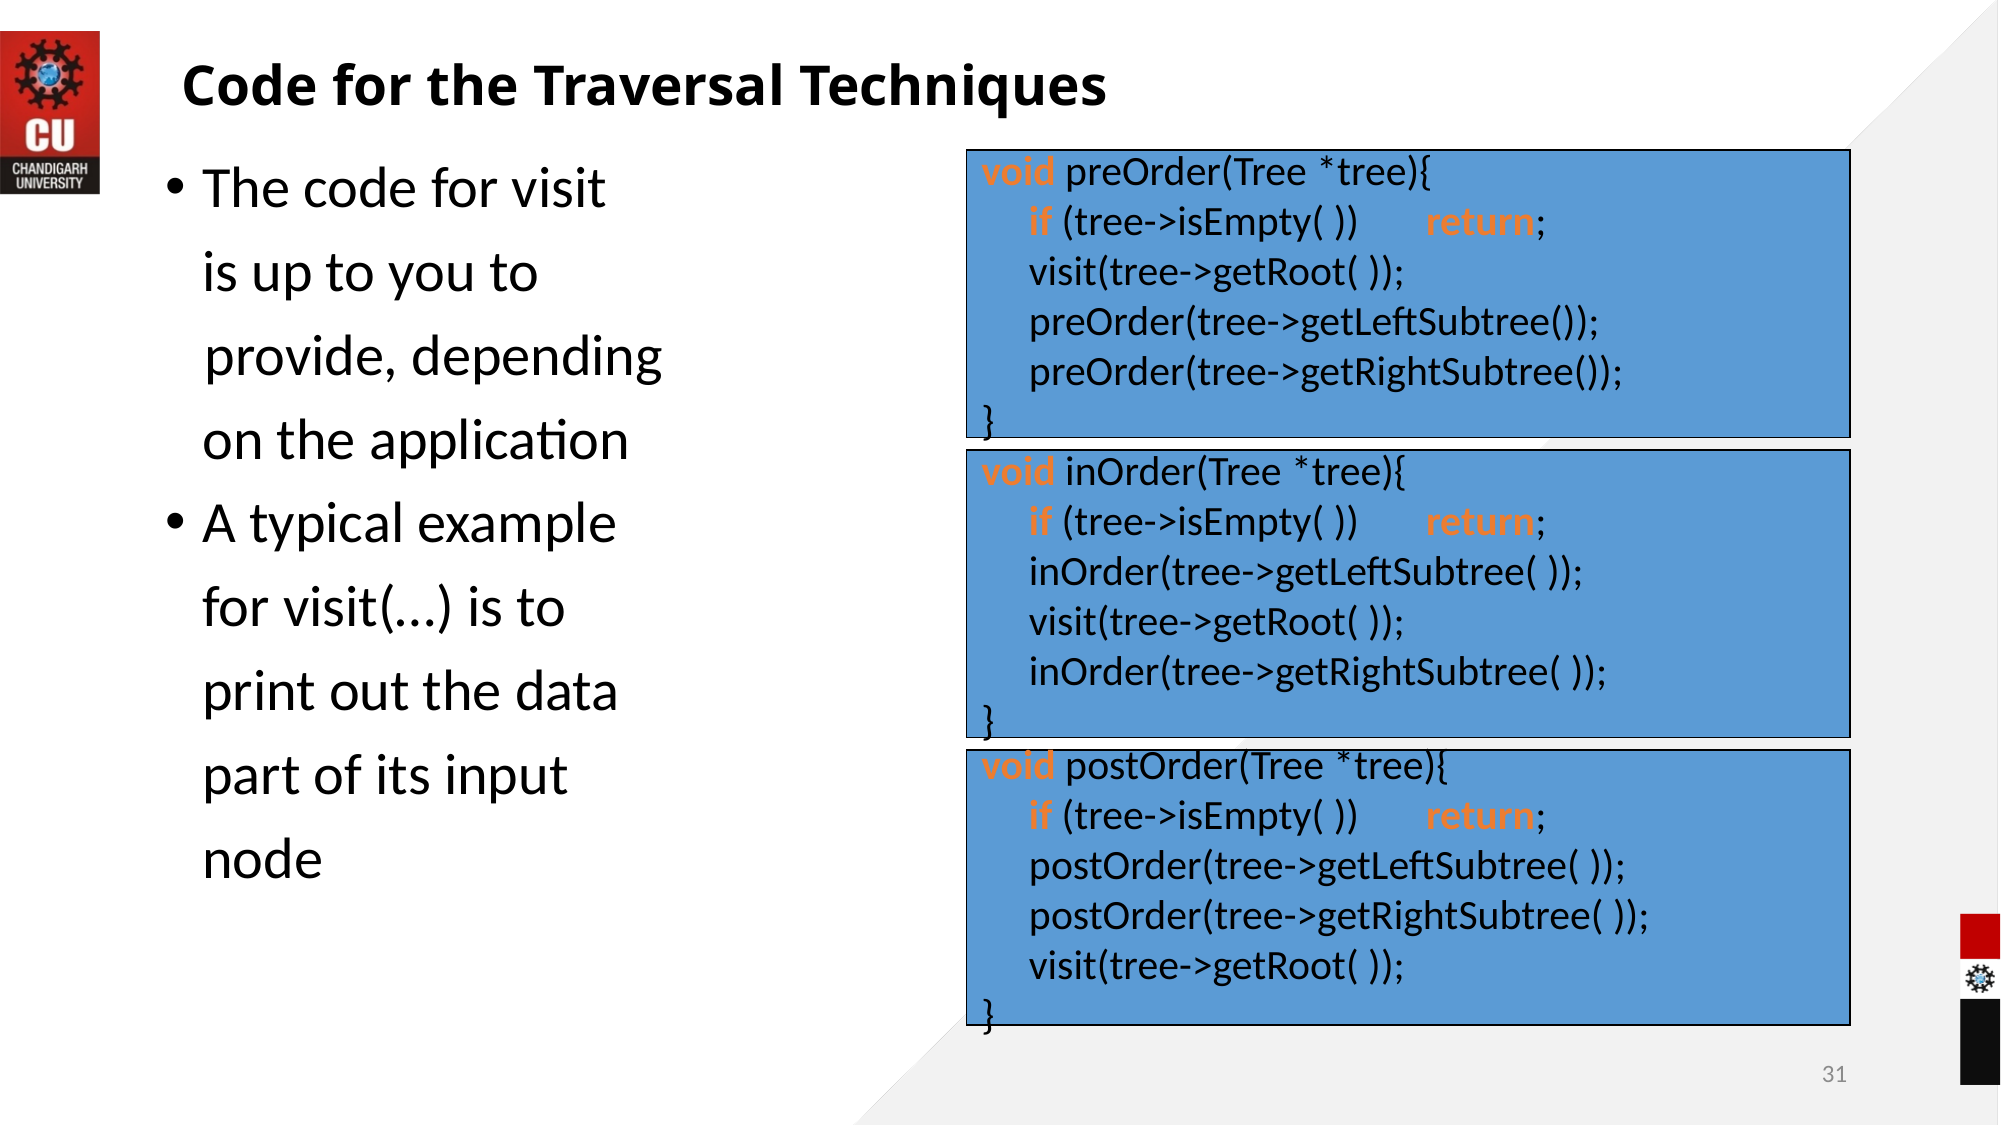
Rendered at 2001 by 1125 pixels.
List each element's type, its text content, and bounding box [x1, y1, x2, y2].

slide_number 31 [1412, 1042, 1863, 1103]
text_box void postOrder(Tree *tree){ if (tree->isEmpty( )) return; postOrder(tree->getLeftSubtree( )); postOrder(tree->getRightSubtree( )); visit(tree->getRoot( )); } [966, 750, 1850, 1025]
text_box void inOrder(Tree *tree){ if (tree->isEmpty( )) return; inOrder(tree->getLeftSubtree( )); visit(tree->getRoot( )); inOrder(tree->getRightSubtree( )); } [966, 449, 1850, 738]
text_box void preOrder(Tree *tree){ if (tree->isEmpty( )) return; visit(tree->getRoot( )); preOrder(tree->getLeftSubtree()); preOrder(tree->getRightSubtree()); } [966, 149, 1850, 438]
title Code for the Traversal Techniques [166, 50, 1867, 125]
picture [0, 0, 2001, 1125]
list The code for visit is up to you to provide, depending on the application A typical example for visit(…) is to print out the data part of its input node [150, 149, 1850, 1025]
